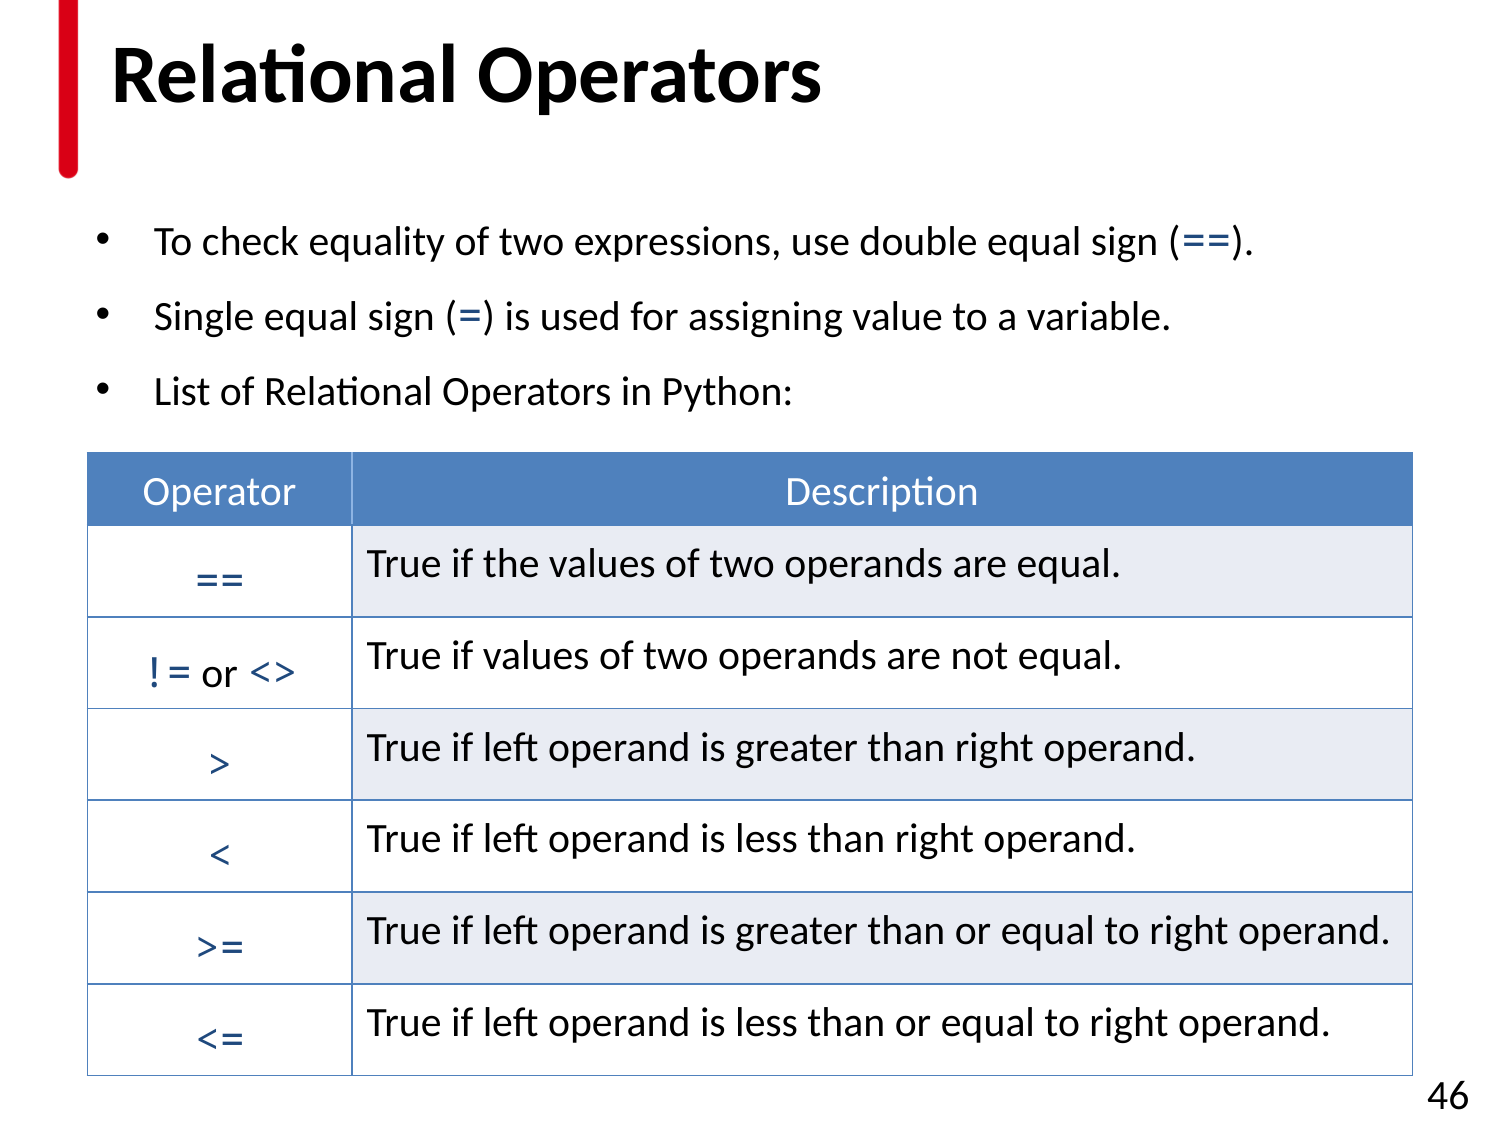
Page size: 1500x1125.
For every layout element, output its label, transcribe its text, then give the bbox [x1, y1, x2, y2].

title Relational Operators [96, 0, 1500, 138]
table_cell True if left operand is less than or equal to right operand. [353, 985, 1412, 1075]
table_header Operator [88, 454, 351, 524]
table_cell <= [88, 985, 351, 1075]
table_cell >= [88, 893, 351, 983]
list To check equality of two expressions, use double equal sign (==). Single equal sign (=) is used for assigning value to a variable. List of Relational Operators in Python: [80, 206, 1470, 701]
table_cell > [88, 709, 351, 799]
table_header Description [353, 454, 1412, 524]
table_cell True if values of two operands are not equal. [353, 618, 1412, 708]
table_cell True if left operand is greater than right operand. [353, 709, 1412, 799]
table_cell True if left operand is less than right operand. [353, 801, 1412, 891]
table_cell != or <> [88, 618, 351, 708]
table_cell == [88, 526, 351, 616]
picture [57, 0, 81, 200]
table_cell True if the values of two operands are equal. [353, 526, 1412, 616]
table_cell True if left operand is greater than or equal to right operand. [353, 893, 1412, 983]
table_cell < [88, 801, 351, 891]
